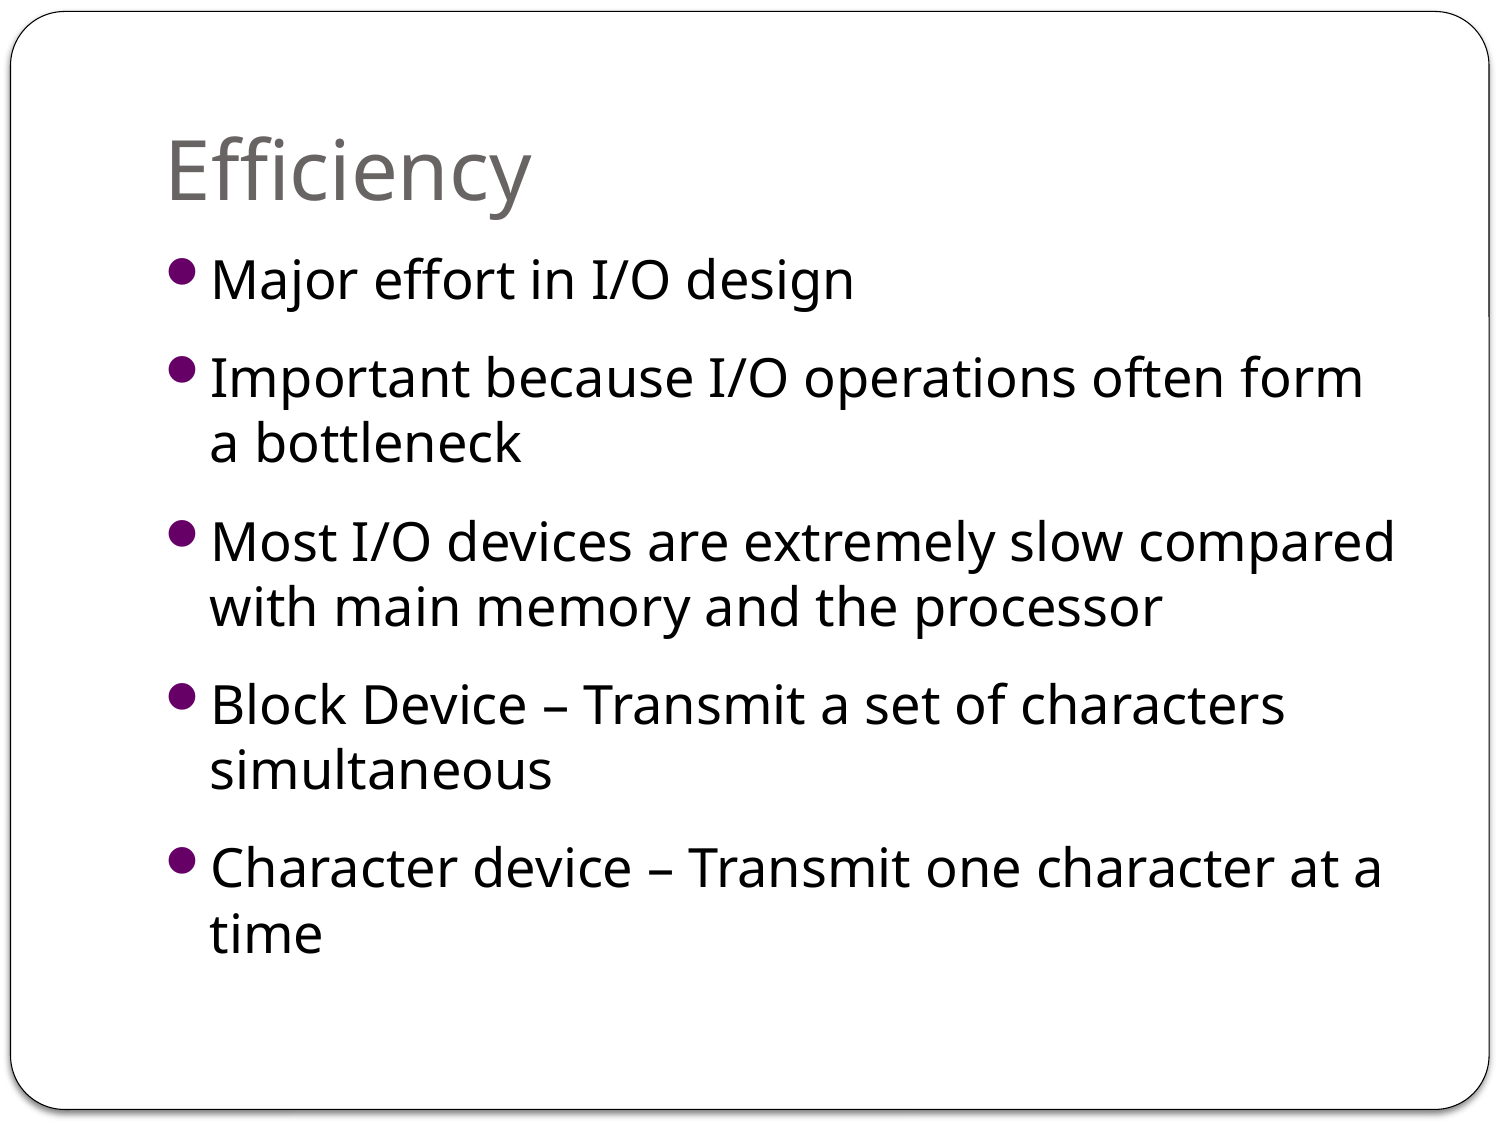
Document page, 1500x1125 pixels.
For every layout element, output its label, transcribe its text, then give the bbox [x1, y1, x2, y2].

list Major effort in I/O design Important because I/O operations often form a bottleneck Most I/O devices are extremely slow compared with main memory and the processor Block Device – Transmit a set of characters simultaneous Character device – Transmit one character at a time [150, 237, 1425, 988]
title Efficiency [150, 45, 1425, 233]
